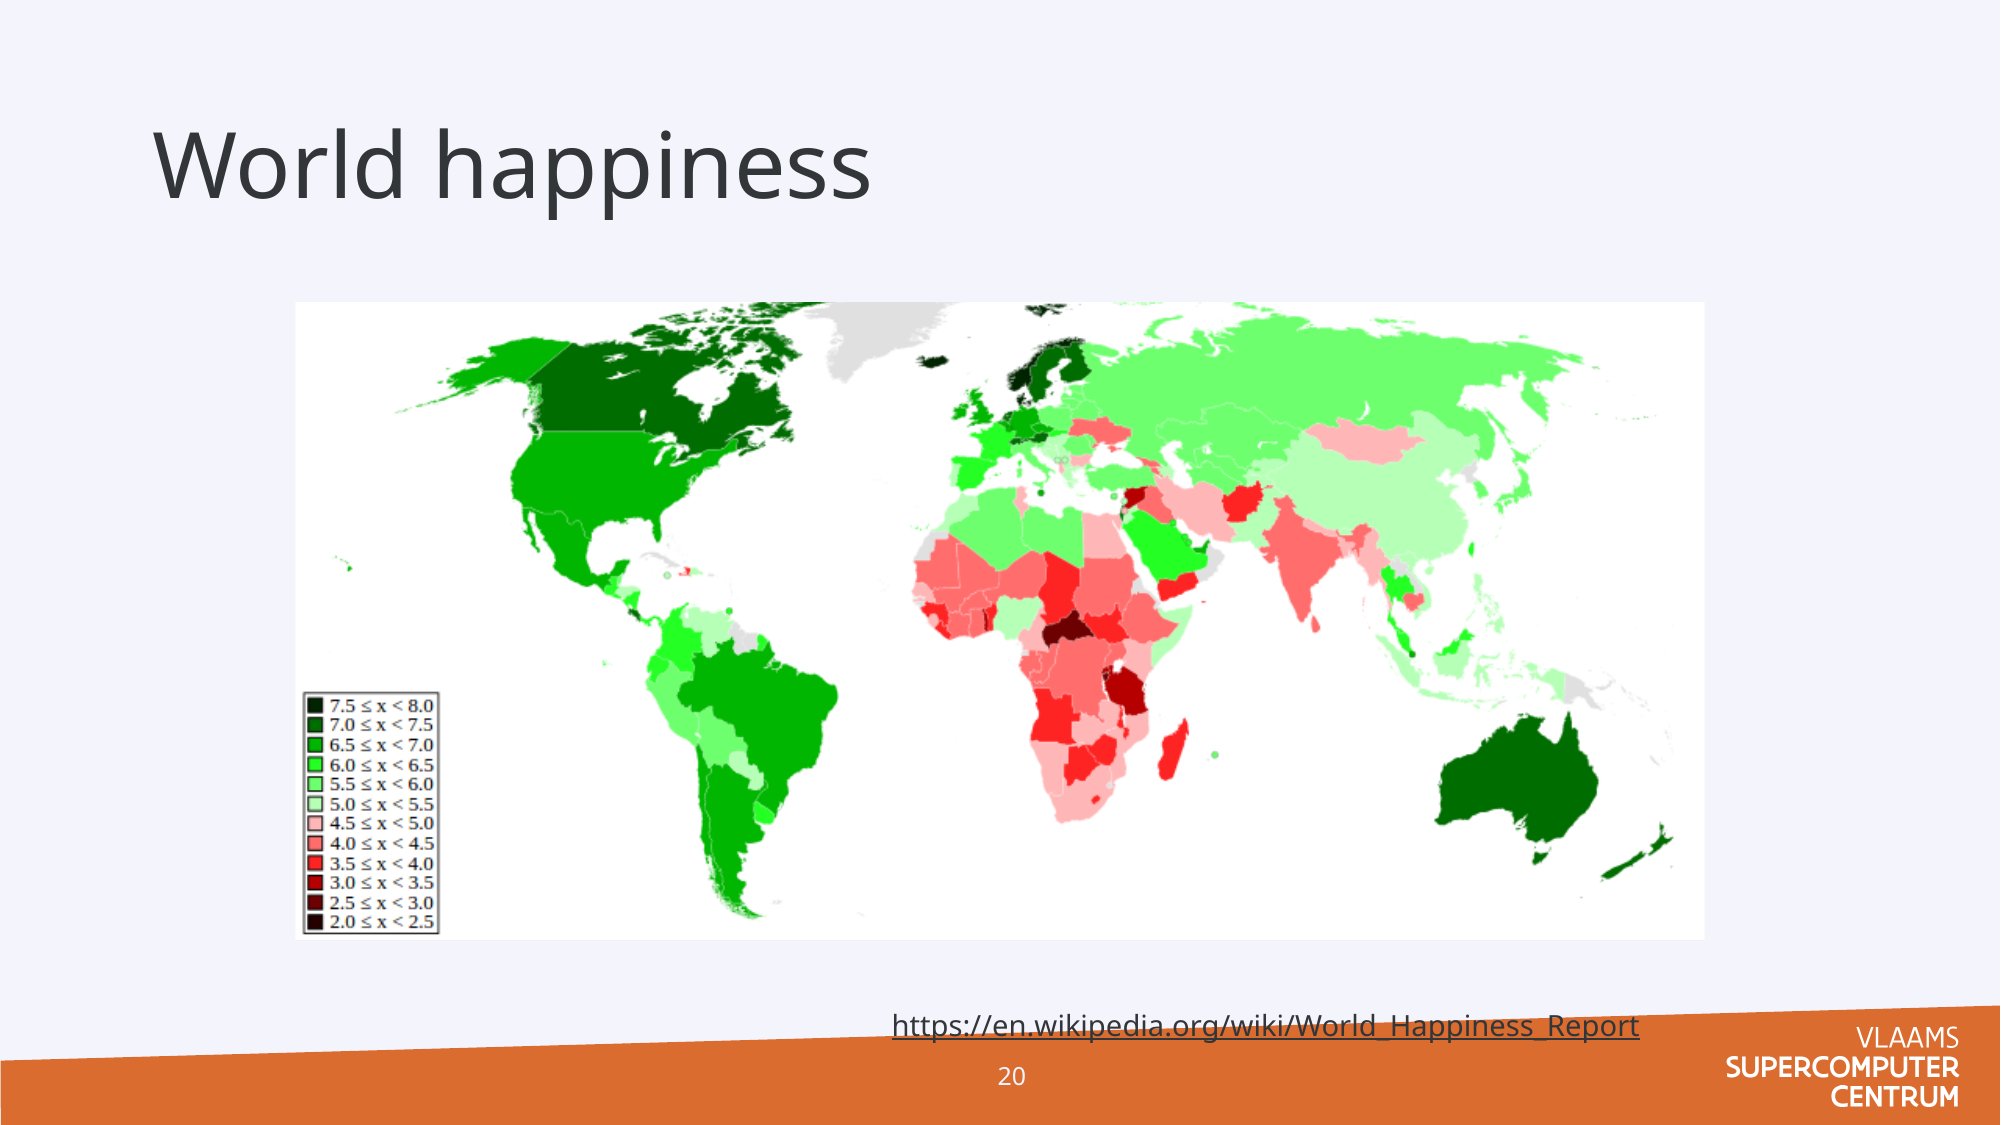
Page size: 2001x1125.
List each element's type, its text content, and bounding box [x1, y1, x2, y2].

text_box https://en.wikipedia.org/wiki/World_Happiness_Report [876, 999, 1663, 1055]
title World happiness [137, 59, 1863, 278]
slide_number 20 [958, 1055, 1042, 1108]
picture [295, 302, 1705, 941]
picture [1725, 1021, 1960, 1117]
